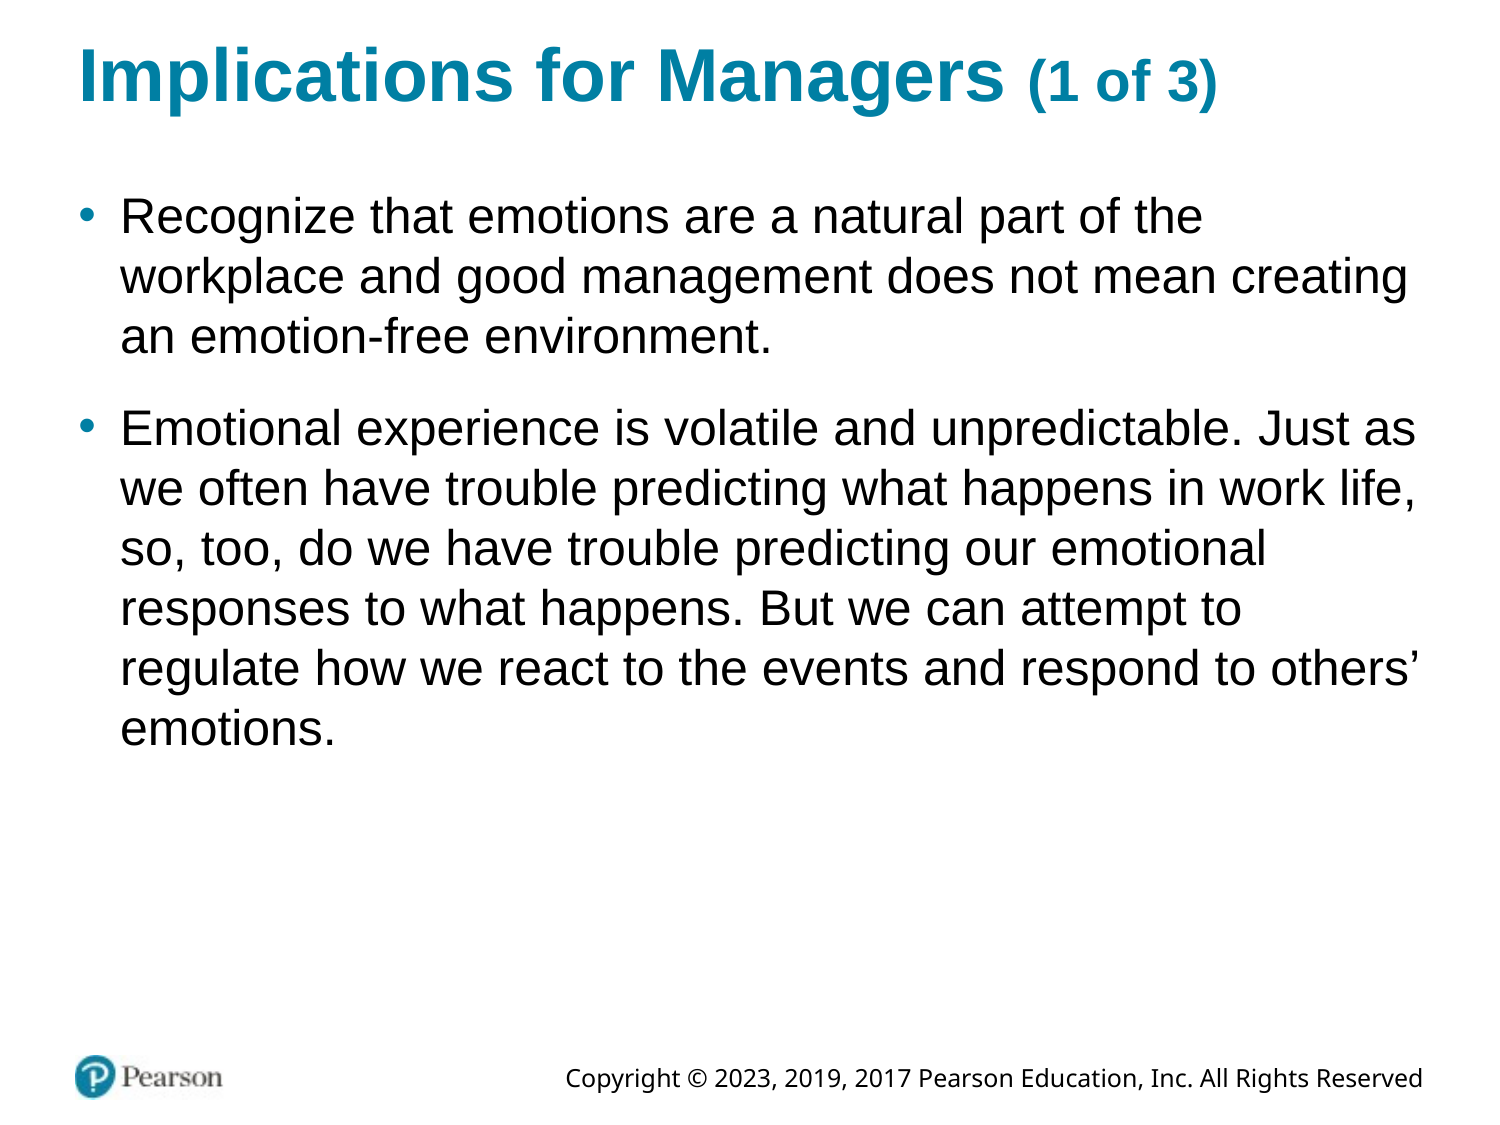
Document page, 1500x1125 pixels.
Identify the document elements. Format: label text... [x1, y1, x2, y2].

list Recognize that emotions are a natural part of the workplace and good management does not mean creating an emotion-free environment. Emotional experience is volatile and unpredictable. Just as we often have trouble predicting what happens in work life, so, too, do we have trouble predicting our emotional responses to what happens. But we can attempt to regulate how we react to the events and respond to others’ emotions. [78, 147, 1429, 792]
picture [75, 1055, 225, 1100]
title Implications for Managers (1 of 3) [78, 0, 1429, 147]
